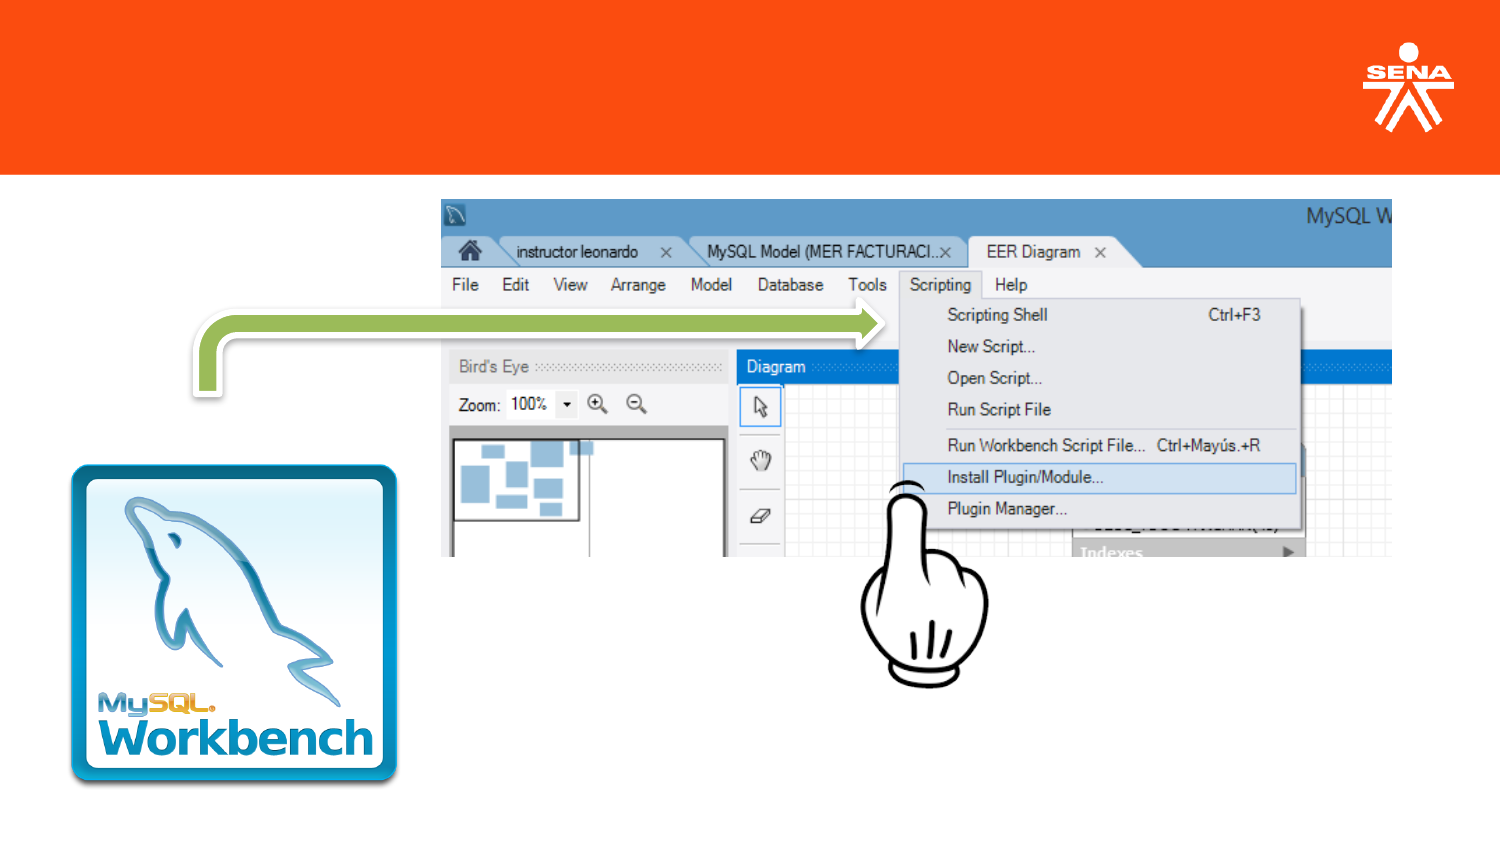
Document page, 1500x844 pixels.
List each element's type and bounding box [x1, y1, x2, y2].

picture [0, 0, 1500, 844]
text_box [65, 199, 1393, 793]
